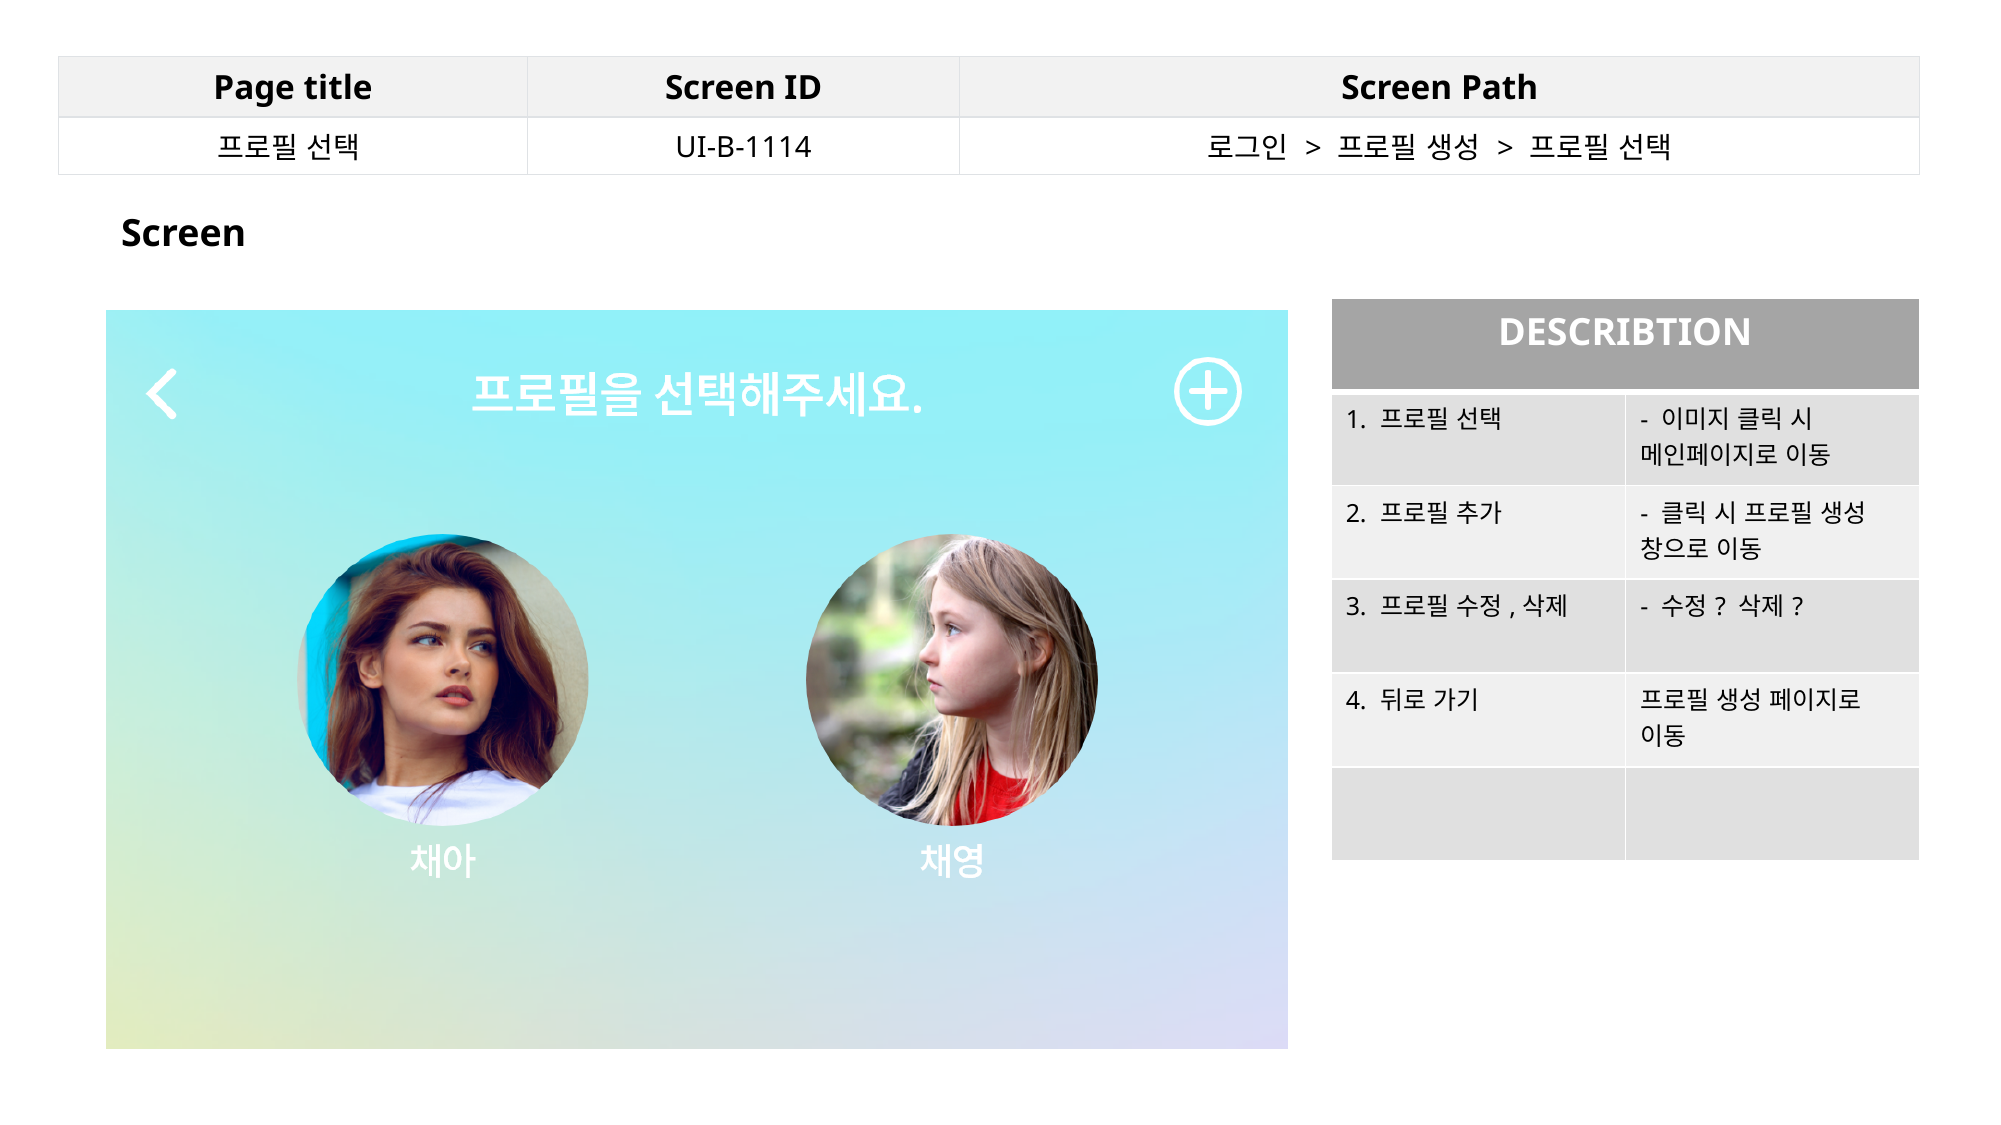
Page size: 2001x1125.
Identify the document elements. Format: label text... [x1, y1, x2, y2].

table_cell UI-B-1114 [528, 118, 959, 174]
table_cell - 수정? 삭제? [1626, 580, 1919, 672]
table_cell - 이미지 클릭 시 메인페이지로 이동 [1626, 395, 1919, 485]
table_header Page title [59, 57, 527, 116]
table_cell [1626, 768, 1919, 860]
table_header Screen Path [960, 57, 1919, 116]
table_header DESCRIBTION [1332, 299, 1919, 389]
table_cell - 클릭 시 프로필 생성 창으로 이동 [1626, 486, 1919, 578]
table_cell 3. 프로필 수정,삭제 [1332, 580, 1625, 672]
text_box Screen [106, 201, 679, 261]
table_cell 프로필 생성 페이지로 이동 [1626, 674, 1919, 766]
picture [106, 310, 1288, 1049]
table_cell 프로필 선택 [59, 118, 527, 174]
table_cell 4. 뒤로 가기 [1332, 674, 1625, 766]
table_cell 2. 프로필 추가 [1332, 486, 1625, 578]
table_cell [1332, 768, 1625, 860]
table_header Screen ID [528, 57, 959, 116]
table_cell 1. 프로필 선택 [1332, 395, 1625, 485]
table_cell 로그인 > 프로필 생성 > 프로필 선택 [960, 118, 1919, 174]
